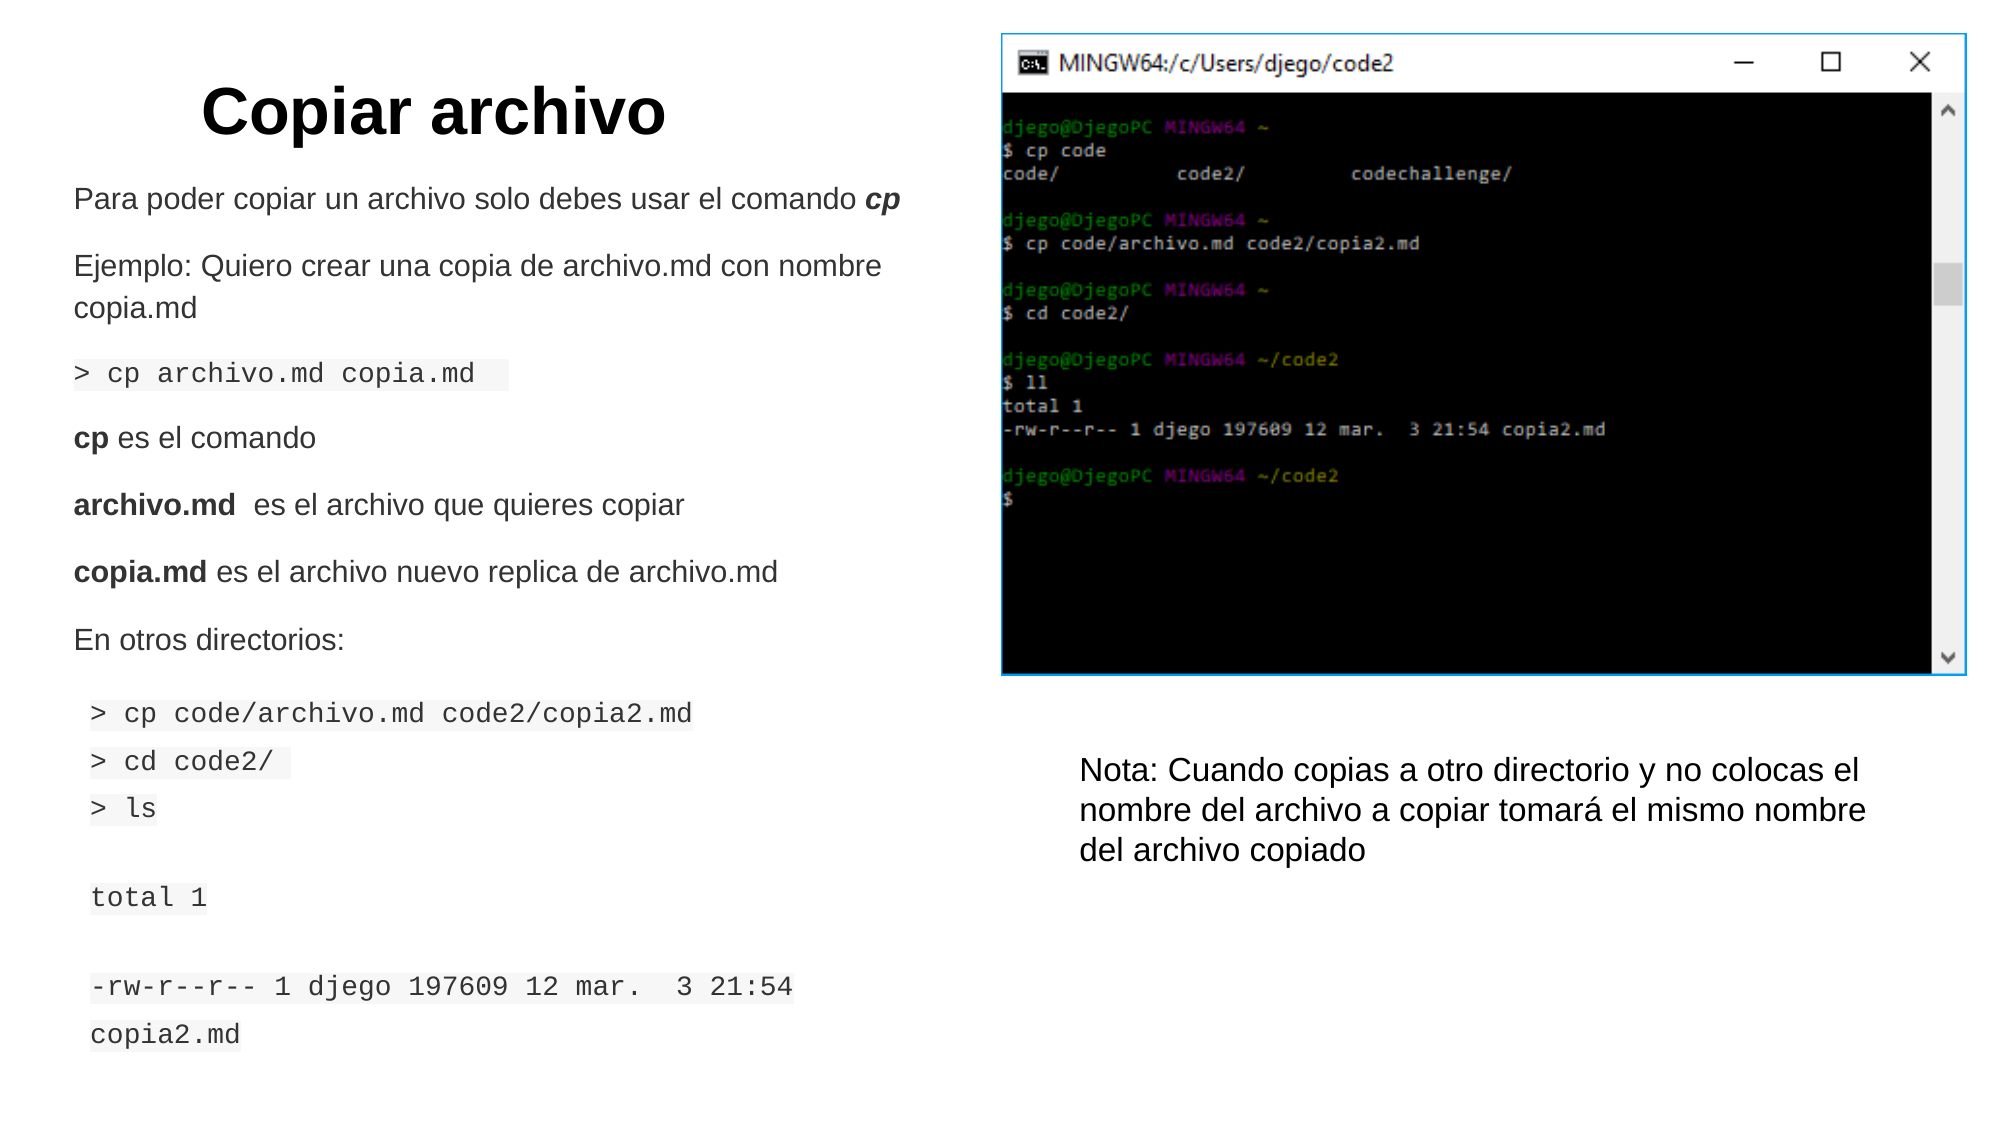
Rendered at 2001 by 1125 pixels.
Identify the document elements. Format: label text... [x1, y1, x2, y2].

picture [1001, 33, 1967, 676]
text_box Nota: Cuando copias a otro directorio y no colocas el nombre del archivo a copiar tomará el mismo nombre del archivo copiado [1059, 728, 1909, 907]
text_box Copiar archivo [0, 48, 869, 240]
text_box Para poder copiar un archivo solo debes usar el comando cp Ejemplo: Quiero crear una copia de archivo.md con nombre copia.md > cp archivo.md copia.md cp es el comando archivo.md es el archivo que quieres copiar copia.md es el archivo nuevo replica de archivo.md En otros directorios: > cp code/archivo.md code2/copia2.md > cd code2/ > ls total 1 -rw-r--r-- 1 djego 197609 12 mar. 3 21:54 copia2.md [36, 153, 969, 1036]
